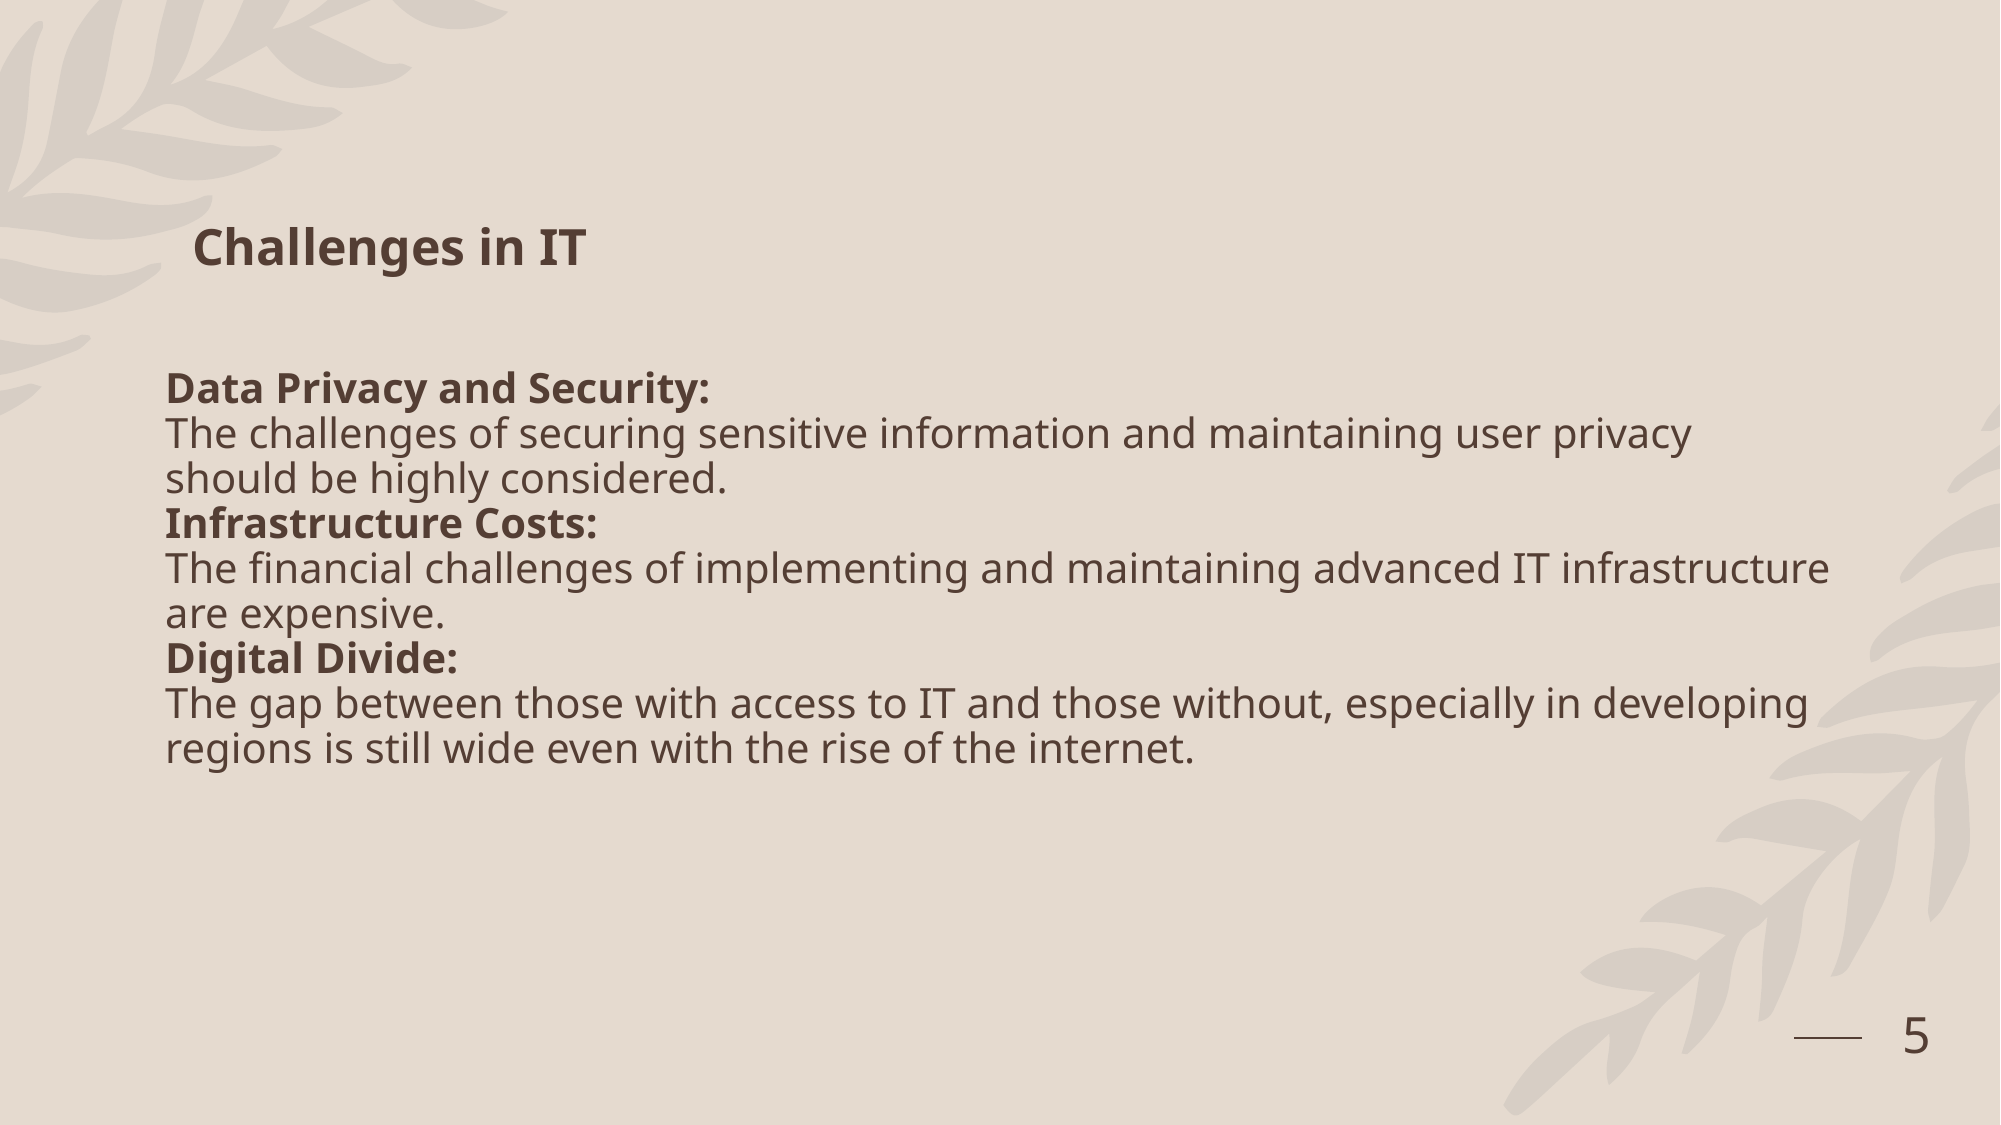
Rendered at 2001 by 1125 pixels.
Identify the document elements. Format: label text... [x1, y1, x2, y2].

text_box Challenges in IT [177, 208, 1261, 283]
slide_number 5 [1862, 964, 1971, 1112]
title Data Privacy and Security: The challenges of securing sensitive information and maintaining user privacy should be highly considered. Infrastructure Costs: The financial challenges of implementing and maintaining advanced IT infrastructure are expensive. Digital Divide: The gap between those with access to IT and those without, especially in developing regions is still wide even with the rise of the internet. [150, 324, 1850, 811]
